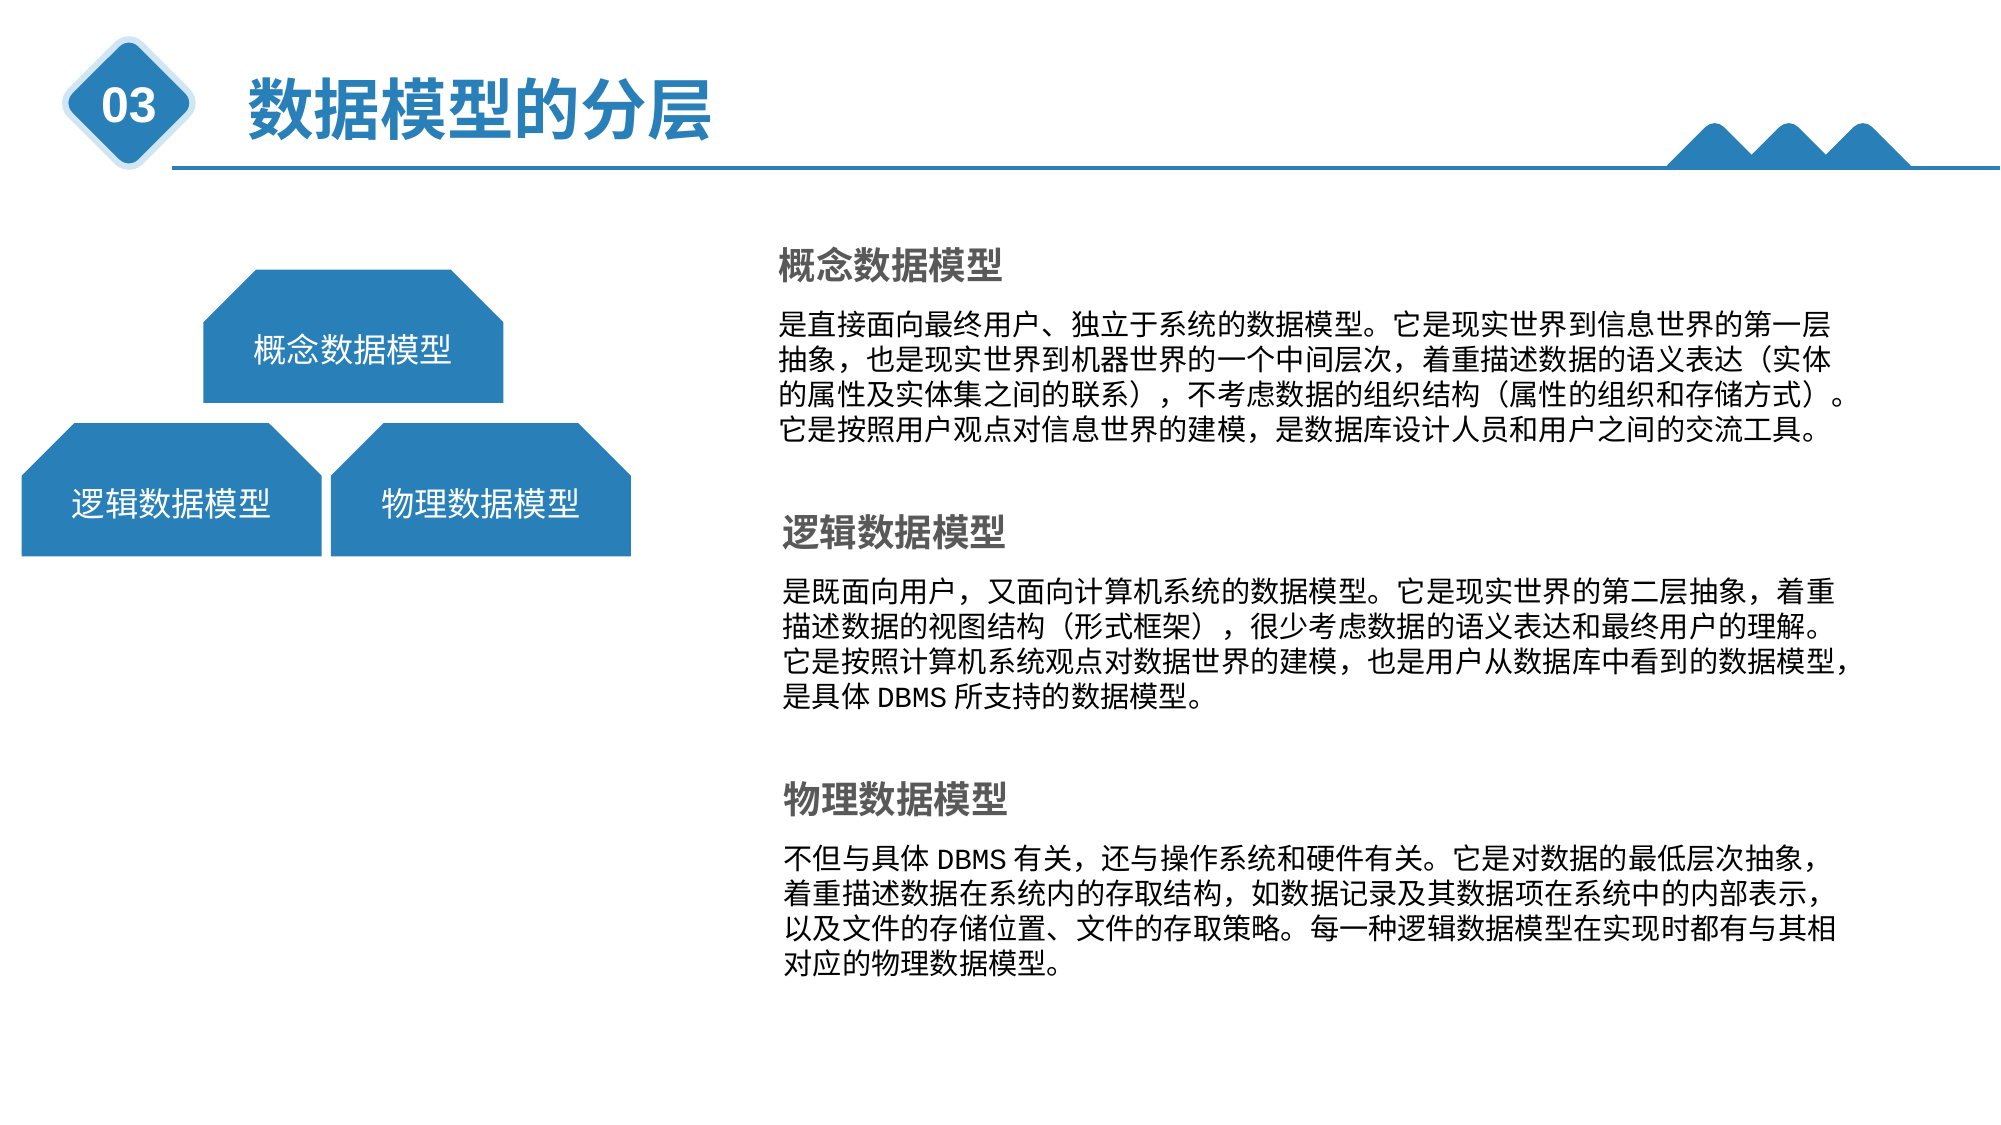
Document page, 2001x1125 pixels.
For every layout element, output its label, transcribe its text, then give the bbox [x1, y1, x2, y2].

text_box 概念数据模型 [202, 268, 505, 404]
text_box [768, 759, 1898, 990]
text_box [94, 141, 163, 168]
text_box [94, 38, 163, 65]
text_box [767, 492, 1896, 723]
text_box 物理数据模型 [329, 421, 632, 558]
text_box 数据模型的分层 [232, 60, 730, 155]
text_box 03 [86, 65, 172, 141]
text_box [64, 73, 86, 133]
text_box [172, 74, 194, 132]
text_box [1738, 122, 1826, 167]
text_box [1813, 122, 1913, 167]
text_box 逻辑数据模型 [20, 421, 323, 558]
text_box [1664, 122, 1752, 167]
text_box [763, 225, 1892, 456]
